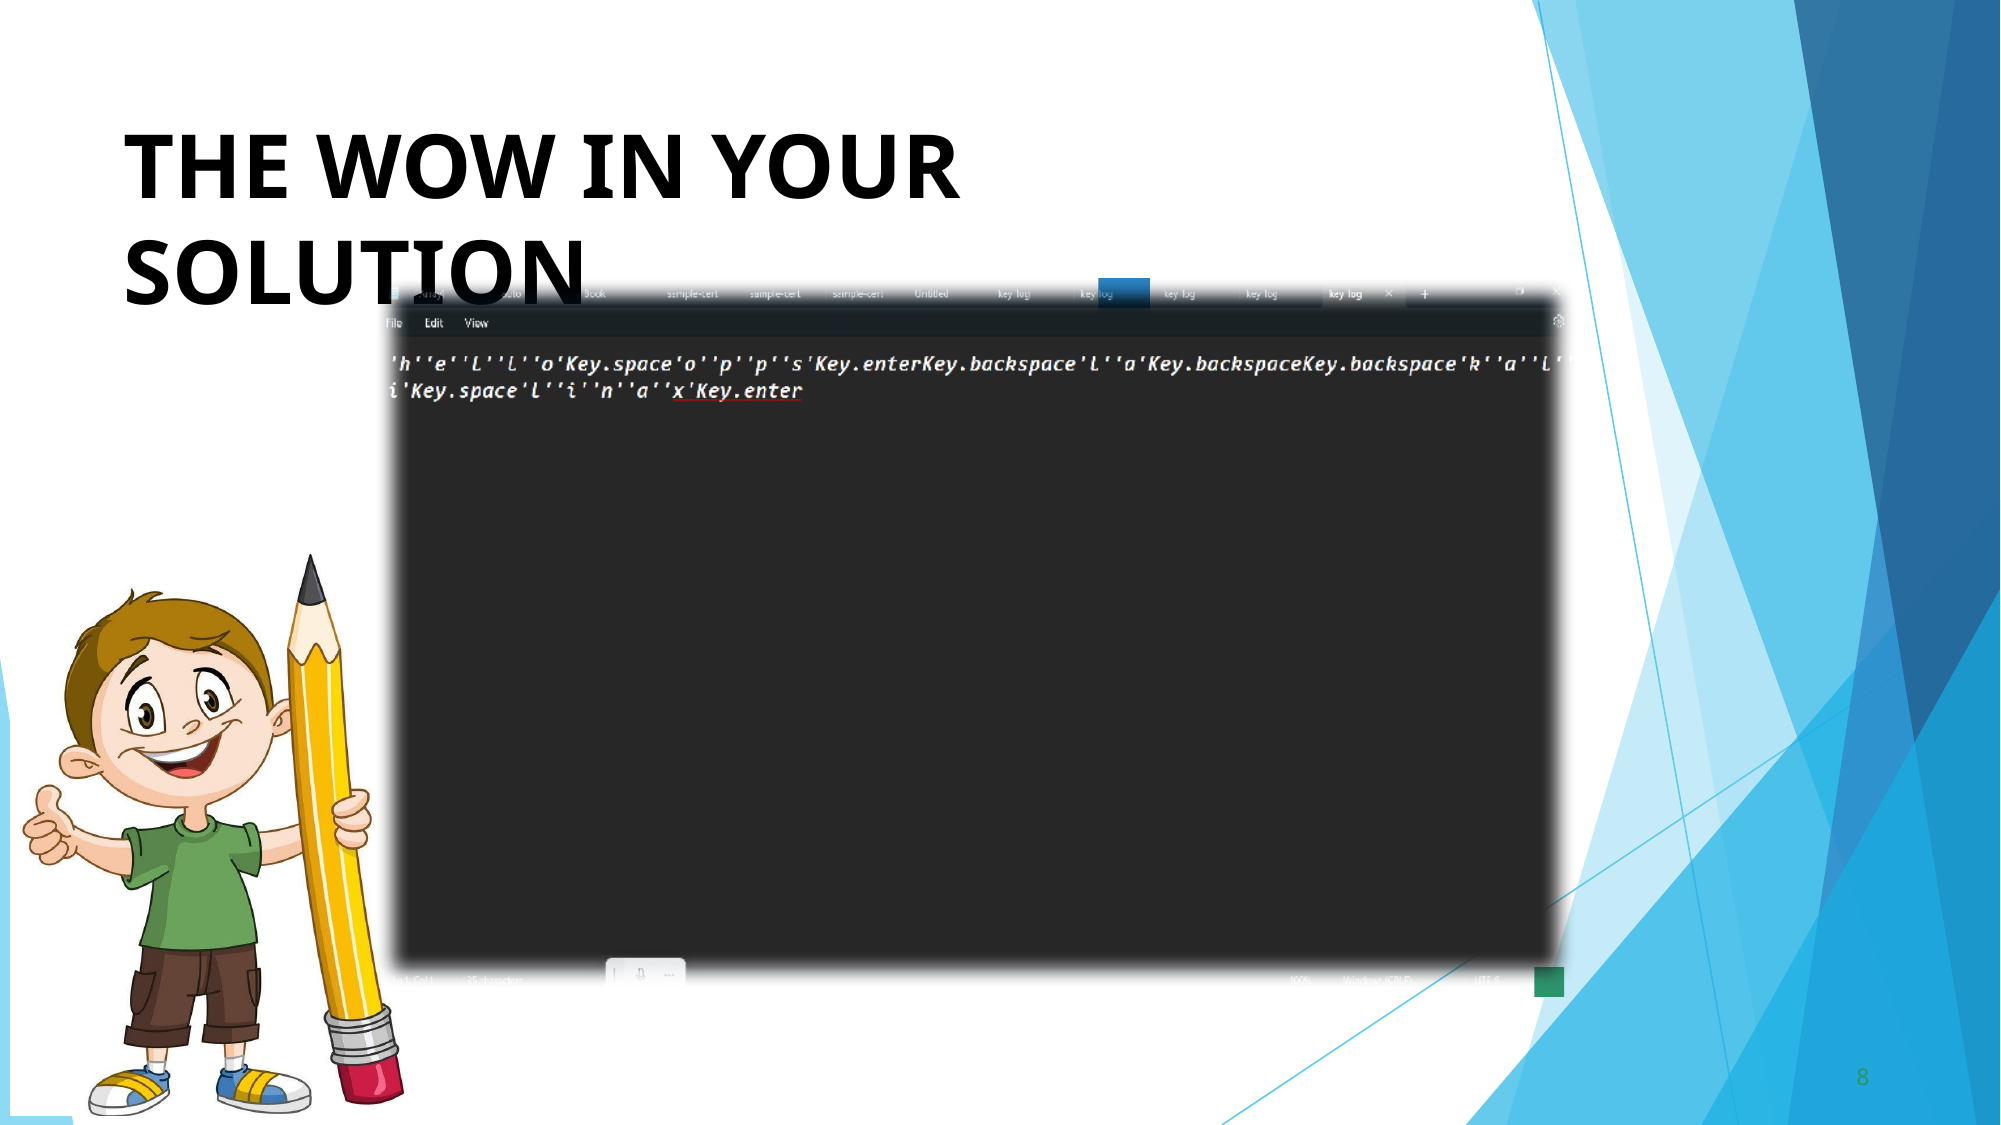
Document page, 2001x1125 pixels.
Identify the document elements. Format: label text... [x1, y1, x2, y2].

text_box 8 [1849, 1061, 1888, 1095]
title THE WOW IN YOUR SOLUTION [121, 107, 1359, 323]
picture [10, 277, 1576, 1116]
